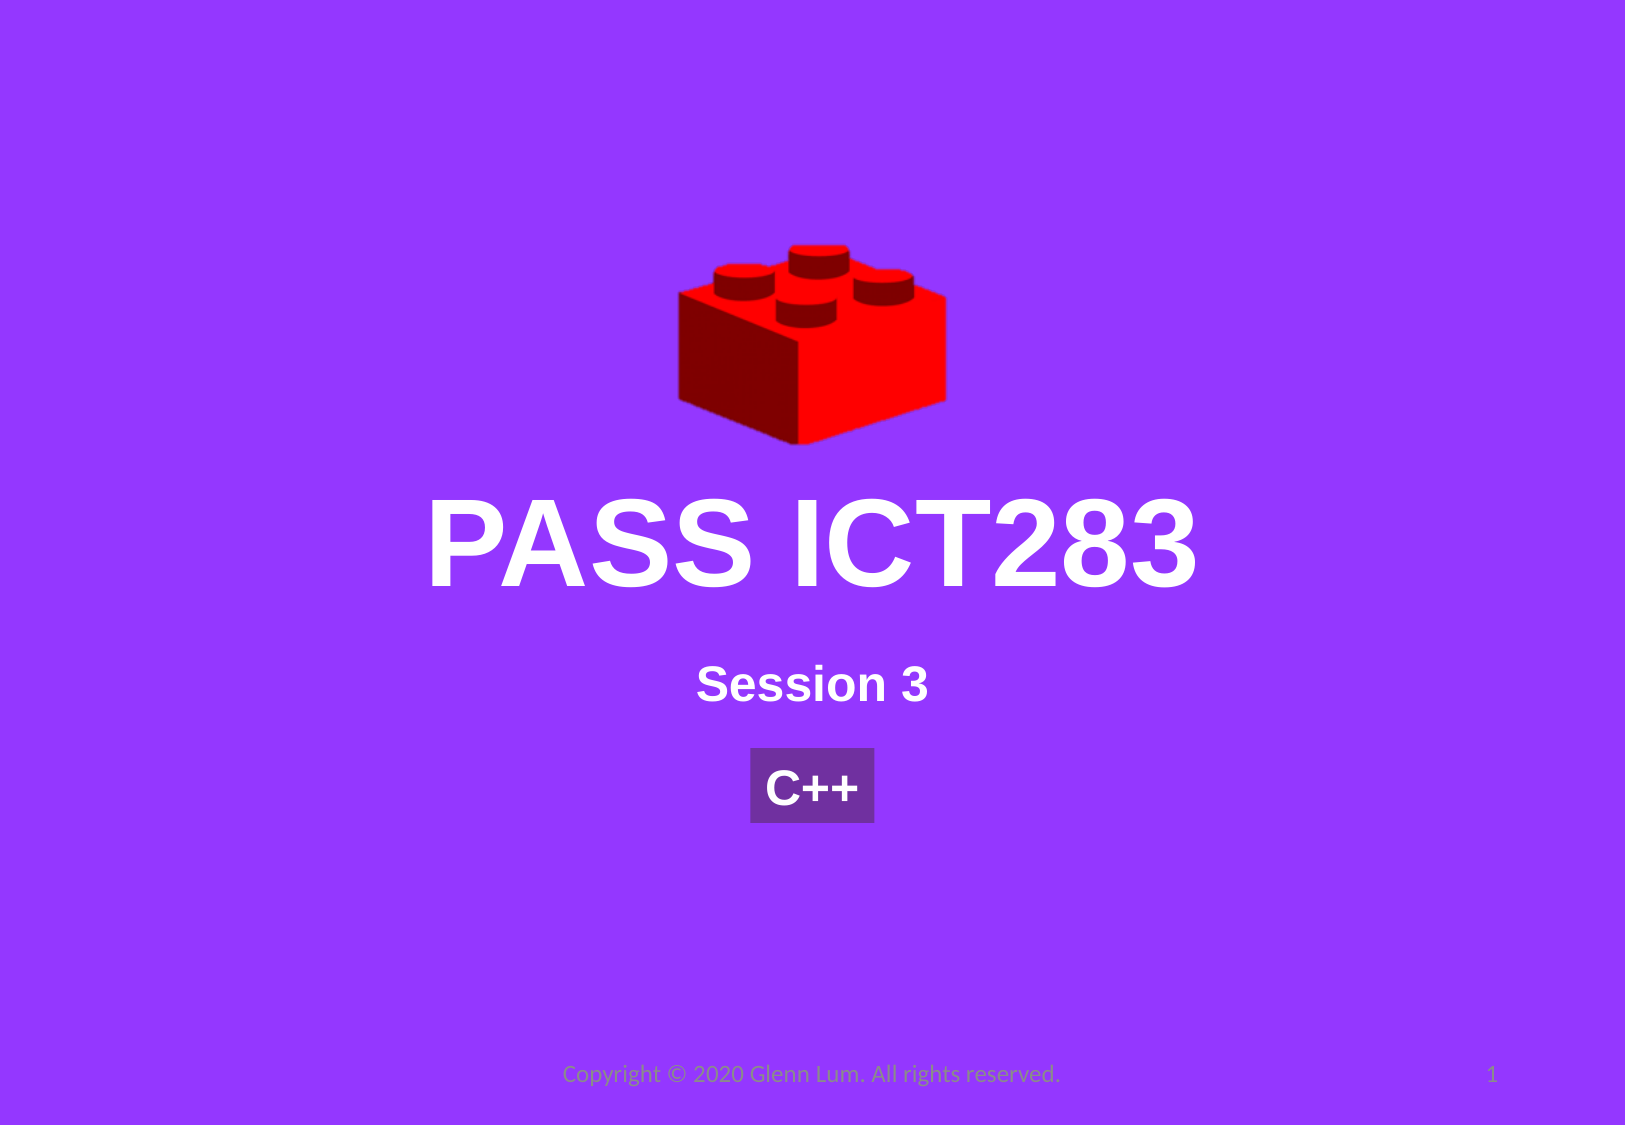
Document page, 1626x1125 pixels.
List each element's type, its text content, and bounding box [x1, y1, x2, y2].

text_box C++ [750, 748, 875, 823]
slide_number 1 [1147, 1042, 1514, 1103]
footer Copyright © 2020 Glenn Lum. All rights reserved. [538, 1042, 1087, 1103]
subtitle Session 3 [203, 650, 1422, 922]
title PASS ICT283 [121, 228, 1504, 621]
picture [620, 228, 1005, 462]
